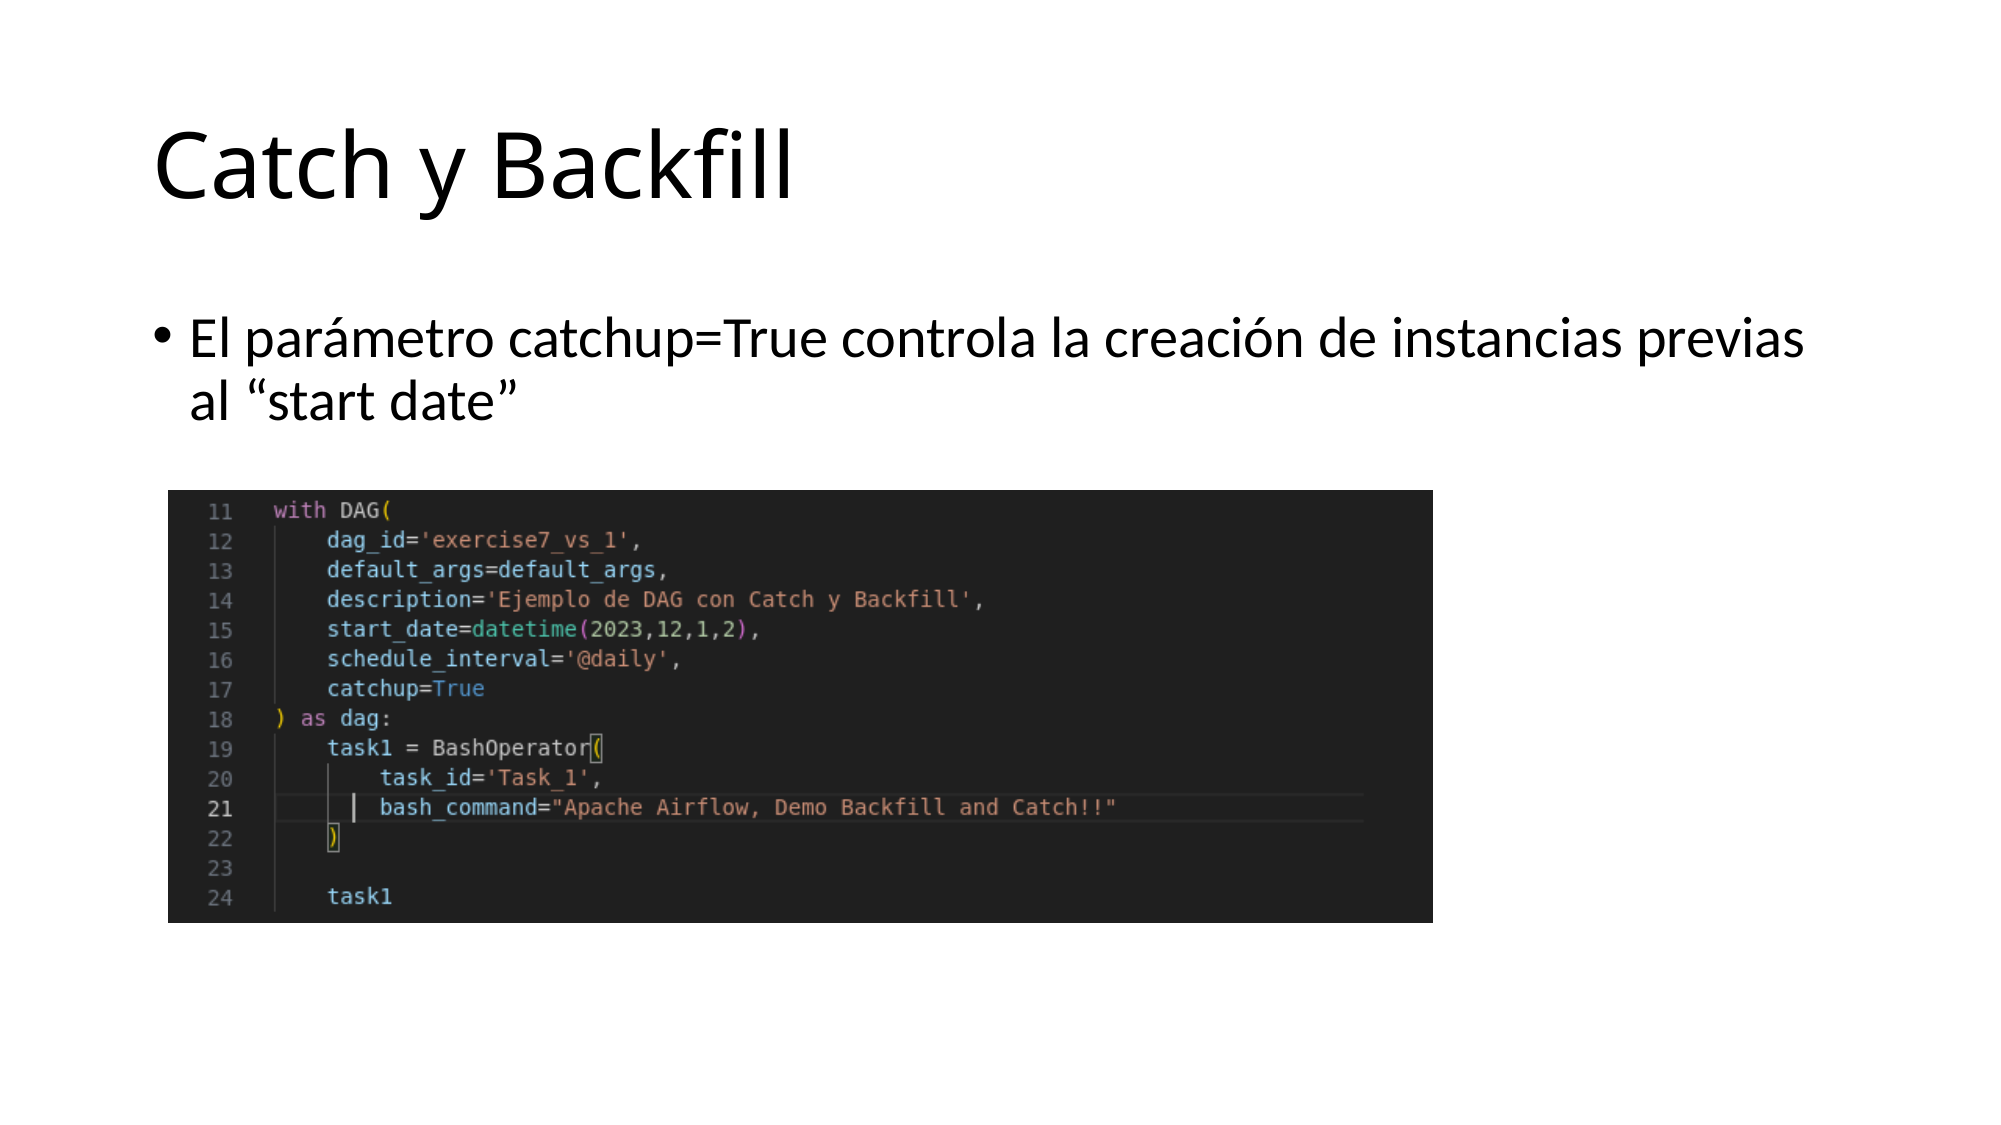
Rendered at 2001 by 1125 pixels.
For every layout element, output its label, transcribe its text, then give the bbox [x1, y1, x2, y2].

picture [168, 490, 1433, 924]
list El parámetro catchup=True controla la creación de instancias previas al “start date” [137, 299, 1863, 1014]
title Catch y Backfill [137, 59, 1863, 278]
